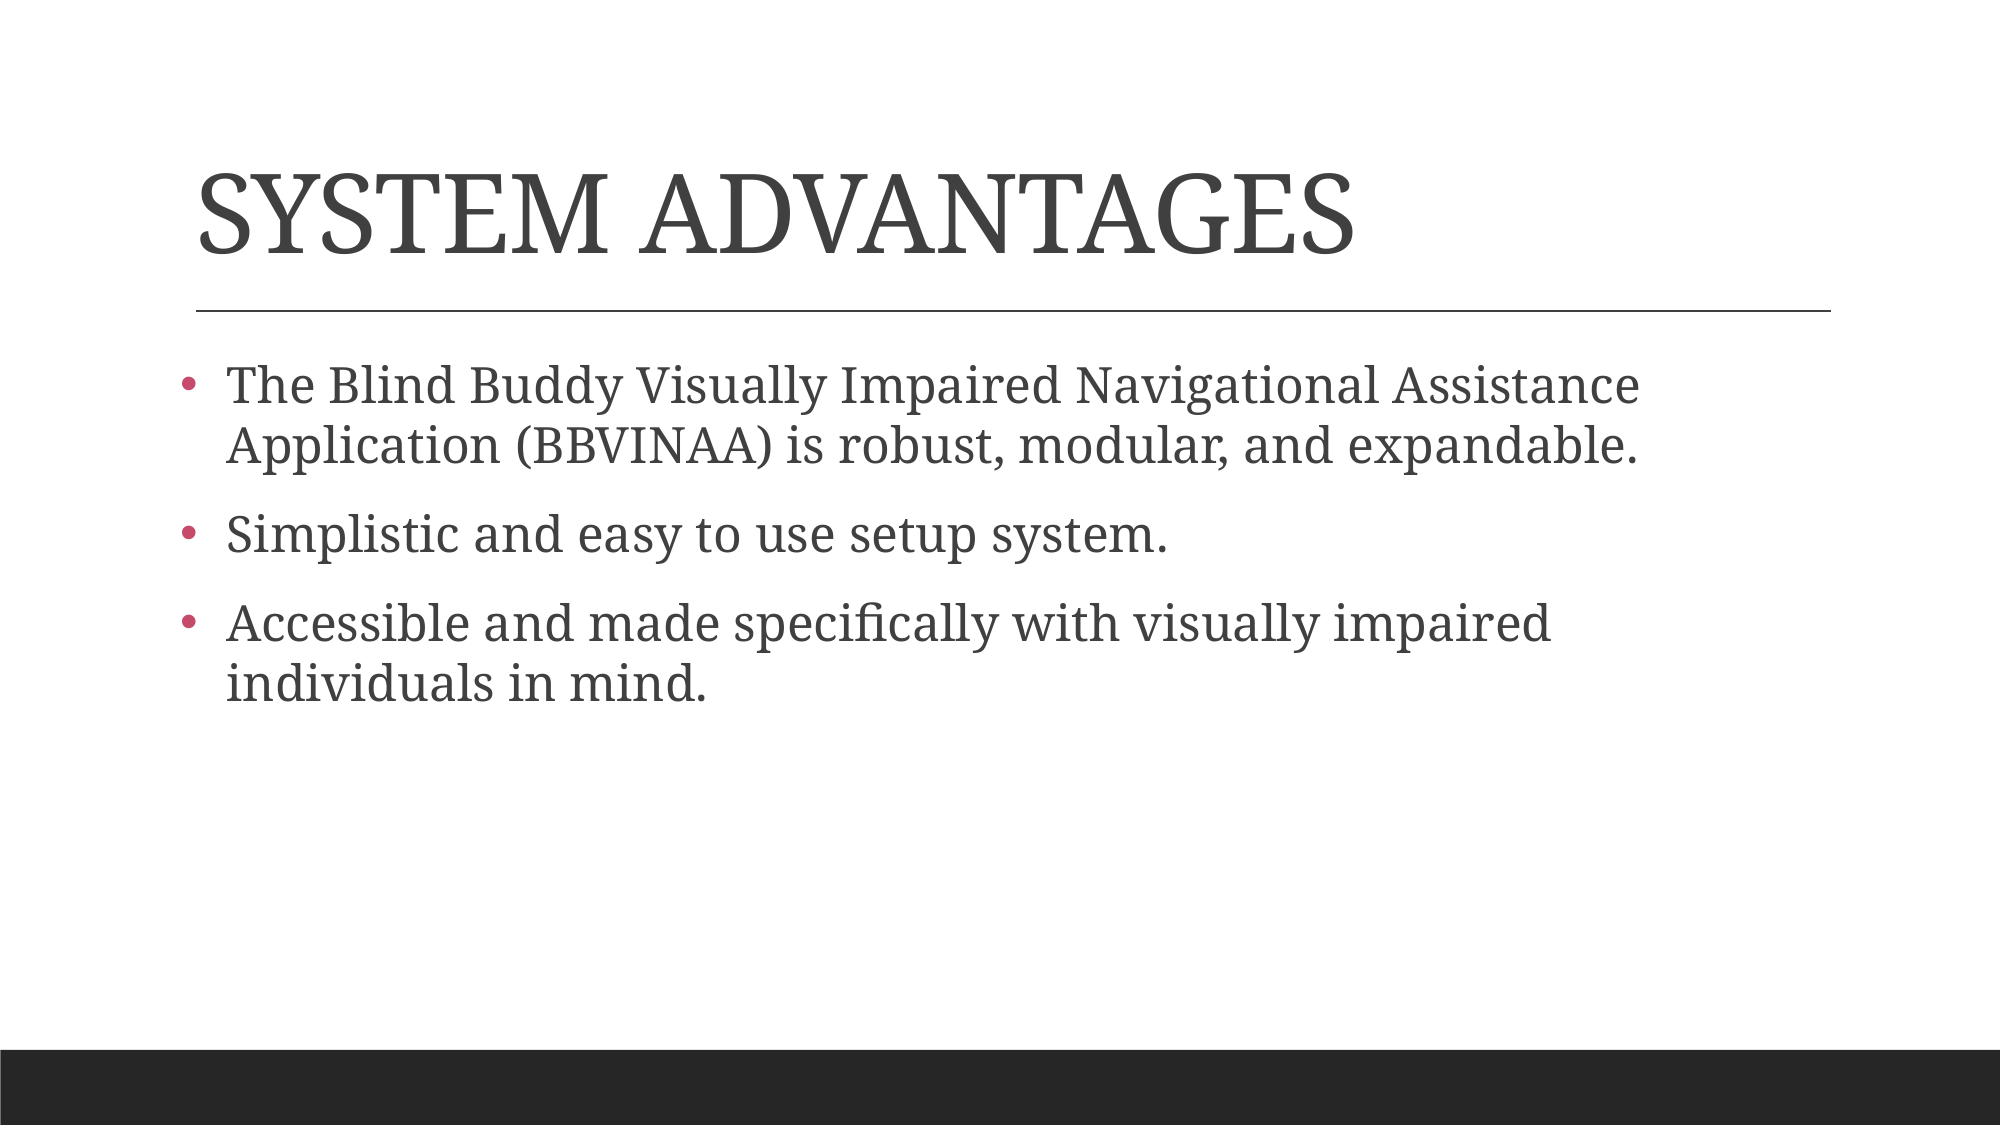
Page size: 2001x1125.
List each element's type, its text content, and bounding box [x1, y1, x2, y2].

title SYSTEM ADVANTAGES [180, 47, 1830, 285]
list The Blind Buddy Visually Impaired Navigational Assistance Application (BBVINAA) is robust, modular, and expandable. Simplistic and easy to use setup system. Accessible and made specifically with visually impaired individuals in mind. [180, 345, 1830, 963]
